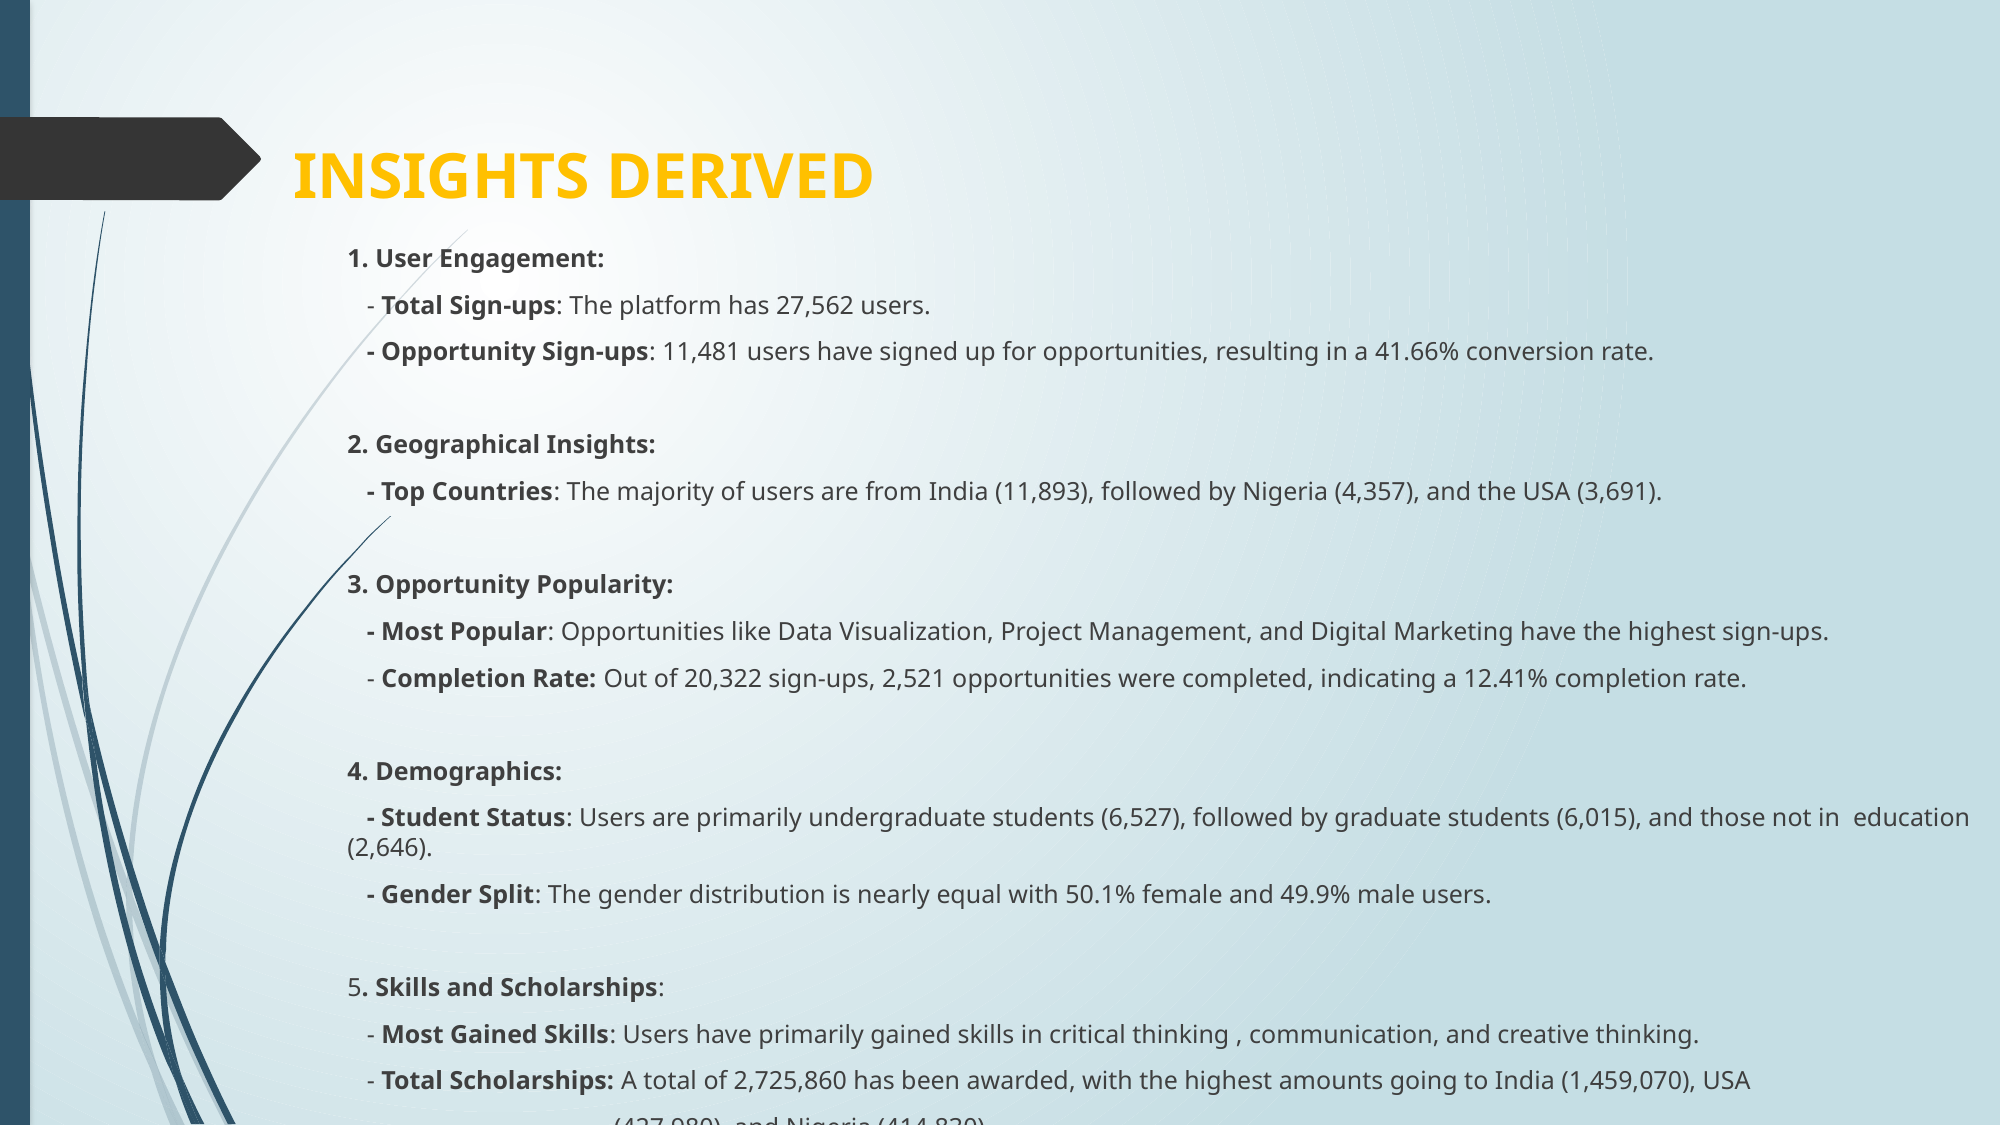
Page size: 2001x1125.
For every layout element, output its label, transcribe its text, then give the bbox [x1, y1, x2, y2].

title INSIGHTS DERIVED [278, 128, 1722, 236]
list 1. User Engagement: - Total Sign-ups: The platform has 27,562 users. - Opportunity Sign-ups: 11,481 users have signed up for opportunities, resulting in a 41.66% conversion rate. 2. Geographical Insights: - Top Countries: The majority of users are from India (11,893), followed by Nigeria (4,357), and the USA (3,691). 3. Opportunity Popularity: - Most Popular: Opportunities like Data Visualization, Project Management, and Digital Marketing have the highest sign-ups. - Completion Rate: Out of 20,322 sign-ups, 2,521 opportunities were completed, indicating a 12.41% completion rate. 4. Demographics: - Student Status: Users are primarily undergraduate students (6,527), followed by graduate students (6,015), and those not in education (2,646). - Gender Split: The gender distribution is nearly equal with 50.1% female and 49.9% male users. 5. Skills and Scholarships: - Most Gained Skills: Users have primarily gained skills in critical thinking , communication, and creative thinking. - Total Scholarships: A total of 2,725,860 has been awarded, with the highest amounts going to India (1,459,070), USA (427,980), and Nigeria (414,830). [332, 235, 1989, 1114]
